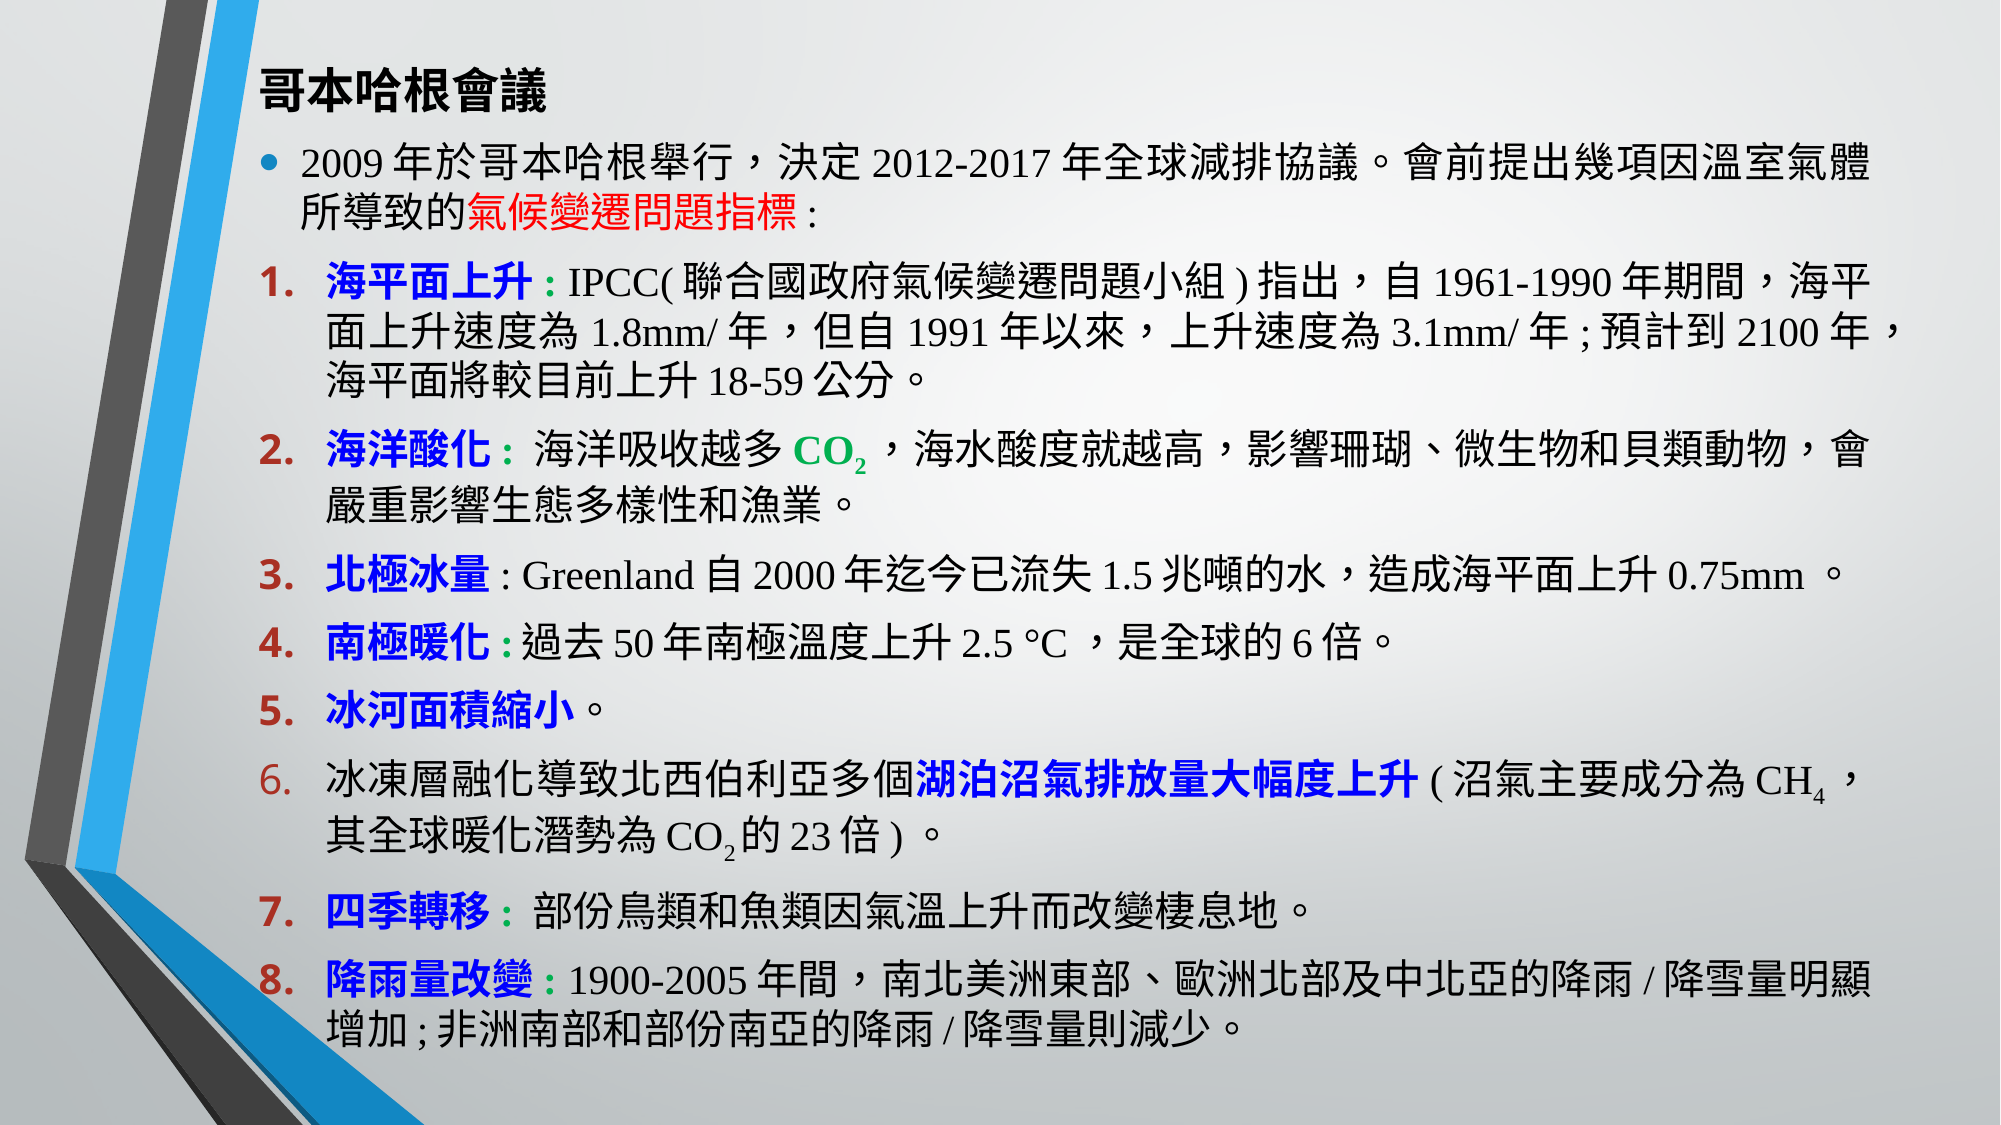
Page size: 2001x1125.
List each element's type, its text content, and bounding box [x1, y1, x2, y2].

list 哥本哈根會議 2009年於哥本哈根舉行，決定2012-2017年全球減排協議。會前提出幾項因溫室氣體所導致的氣候變遷問題指標: 海平面上升: IPCC(聯合國政府氣候變遷問題小組)指出，自1961-1990年期間，海平面上升速度為1.8mm/年，但自1991年以來，上升速度為3.1mm/年;預計到2100年，海平面將較目前上升18-59公分。 海洋酸化: 海洋吸收越多CO2，海水酸度就越高，影響珊瑚、微生物和貝類動物，會嚴重影響生態多樣性和漁業。 北極冰量: Greenland自2000年迄今已流失1.5兆噸的水，造成海平面上升0.75mm。 南極暖化:過去50年南極溫度上升2.5 °C，是全球的6倍。 冰河面積縮小。 冰凍層融化導致北西伯利亞多個湖泊沼氣排放量大幅度上升(沼氣主要成分為CH4，其全球暖化潛勢為CO2的23倍)。 四季轉移: 部份鳥類和魚類因氣溫上升而改變棲息地。 降雨量改變: 1900-2005年間，南北美洲東部、歐洲北部及中北亞的降雨/降雪量明顯增加;非洲南部和部份南亞的降雨/降雪量則減少。 [243, 46, 1887, 1067]
